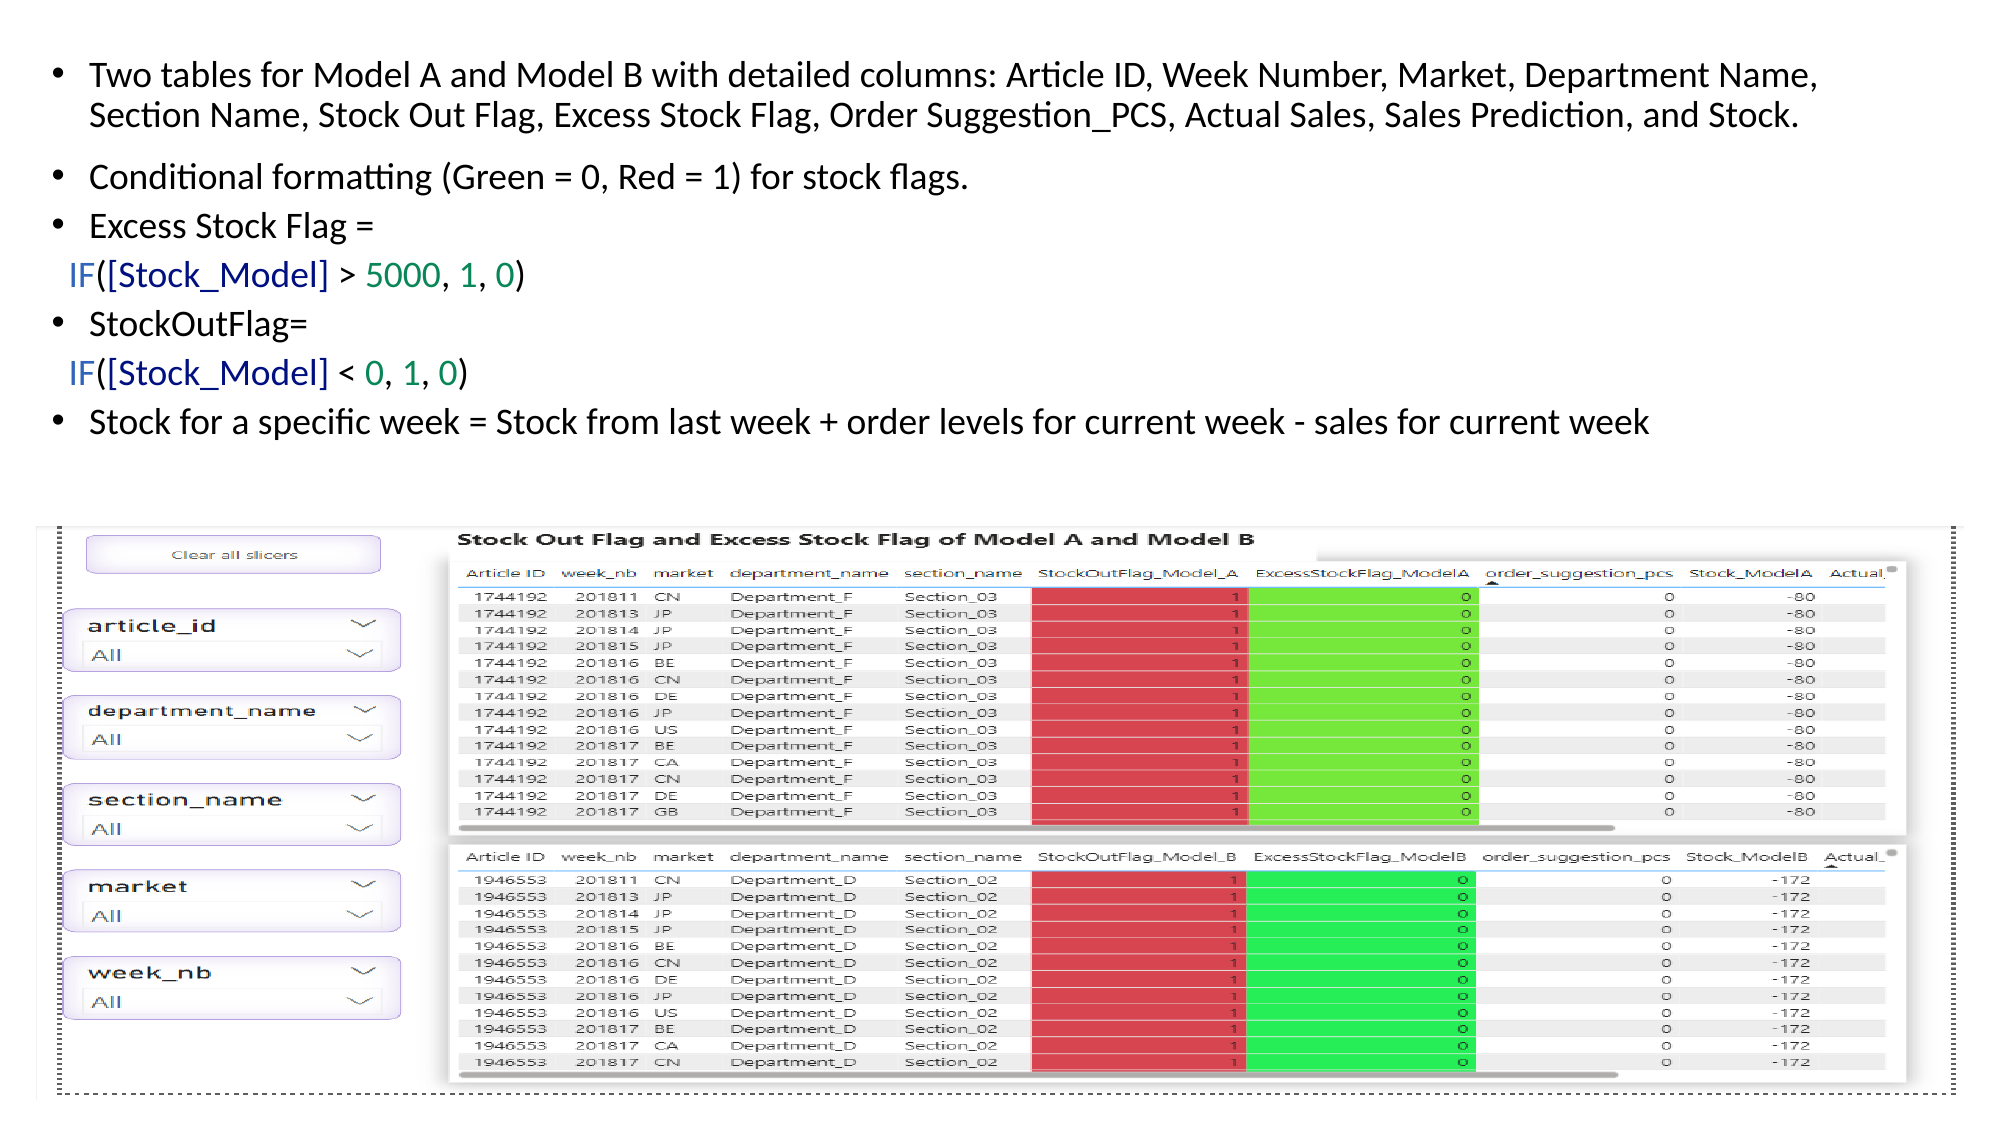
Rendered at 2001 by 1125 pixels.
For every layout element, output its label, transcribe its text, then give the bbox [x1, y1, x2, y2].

picture [36, 526, 1964, 1100]
list Two tables for Model A and Model B with detailed columns: Article ID, Week Number, Market, Department Name, Section Name, Stock Out Flag, Excess Stock Flag, Order Suggestion_PCS, Actual Sales, Sales Prediction, and Stock. Conditional formatting (Green = 0, Red = 1) for stock flags. Excess Stock Flag = IF([Stock_Model] > 5000, 1, 0) StockOutFlag= IF([Stock_Model] < 0, 1, 0) Stock for a specific week = Stock from last week + order levels for current week - sales for current week [36, 47, 1935, 526]
